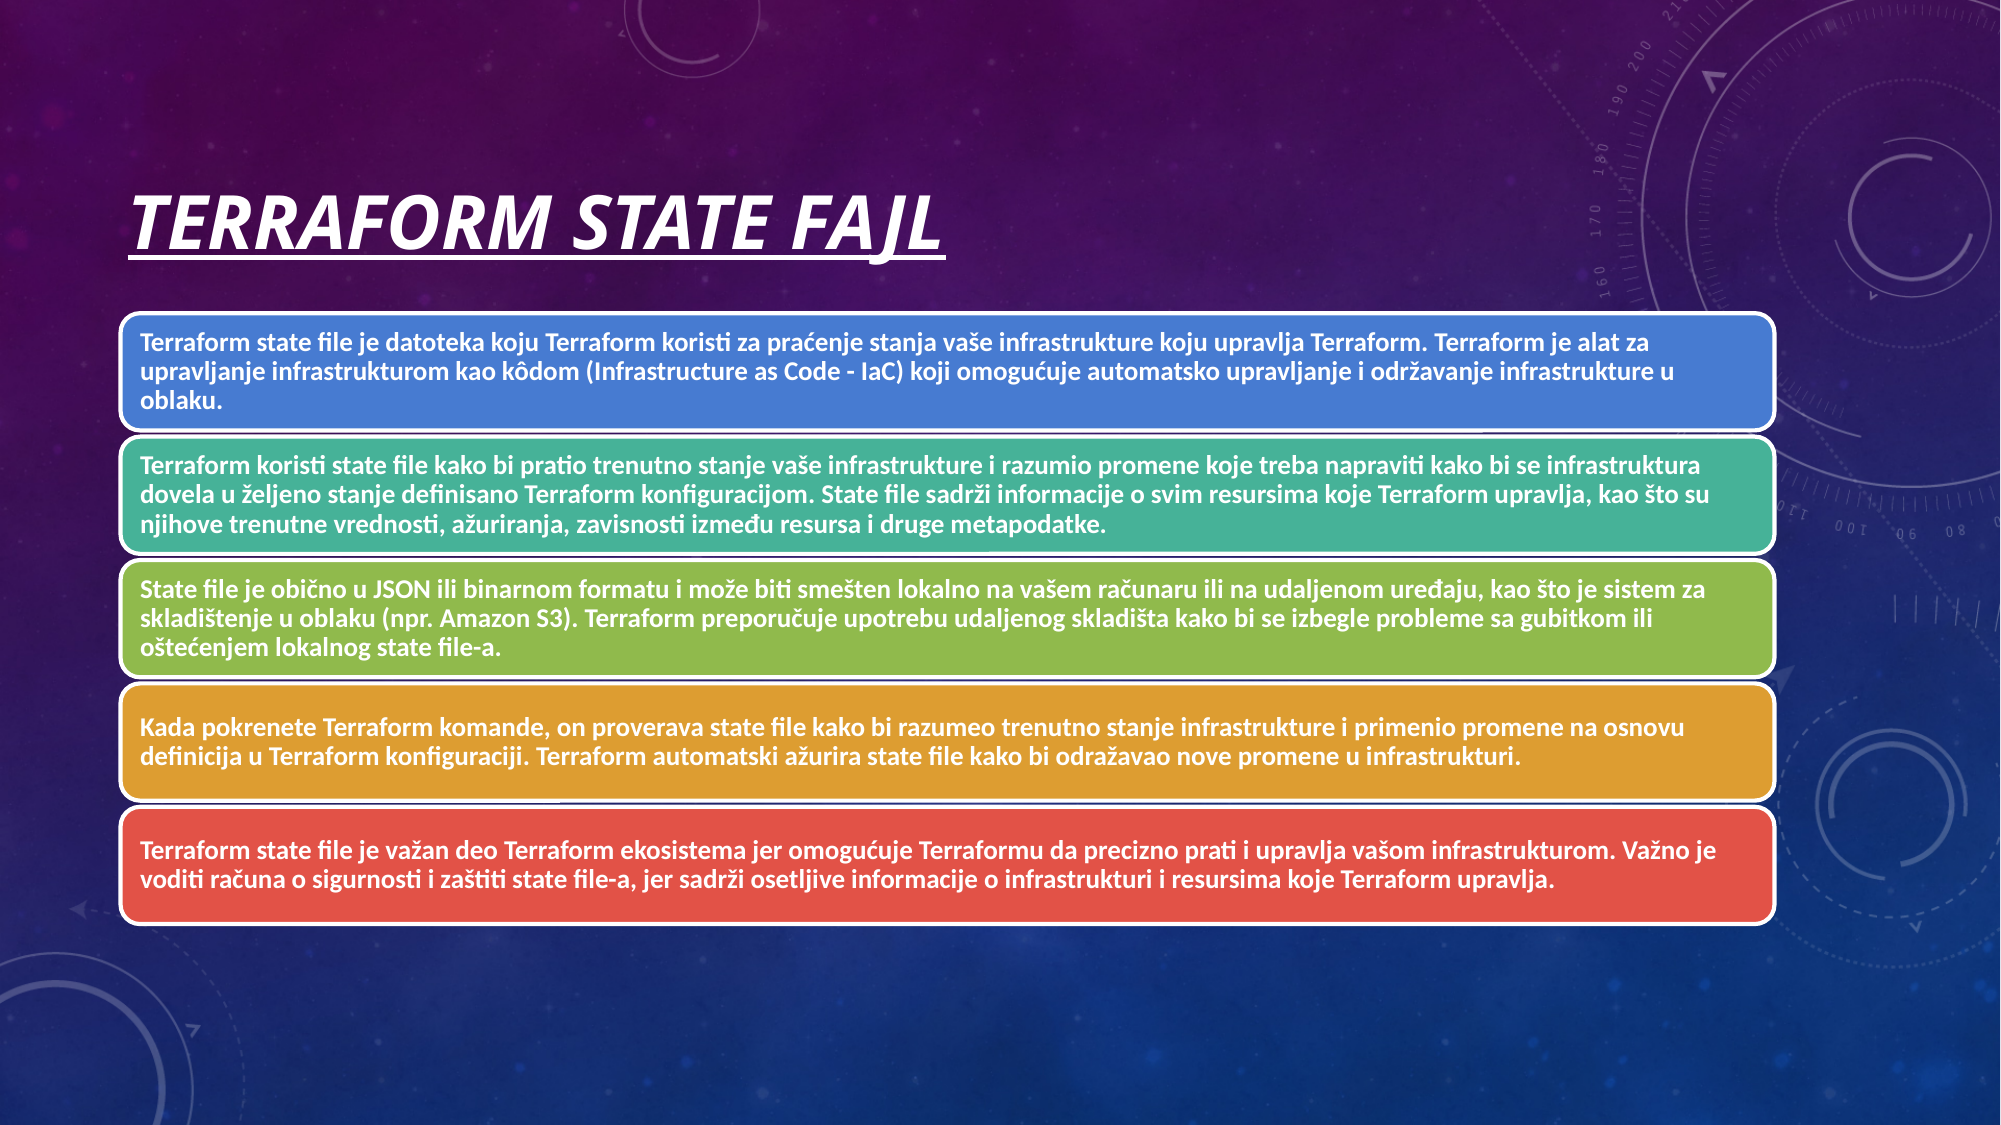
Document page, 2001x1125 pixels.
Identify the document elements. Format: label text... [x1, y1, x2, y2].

title Terraform state fajl [112, 99, 1775, 339]
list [120, 296, 1775, 941]
picture [0, 0, 2001, 1125]
